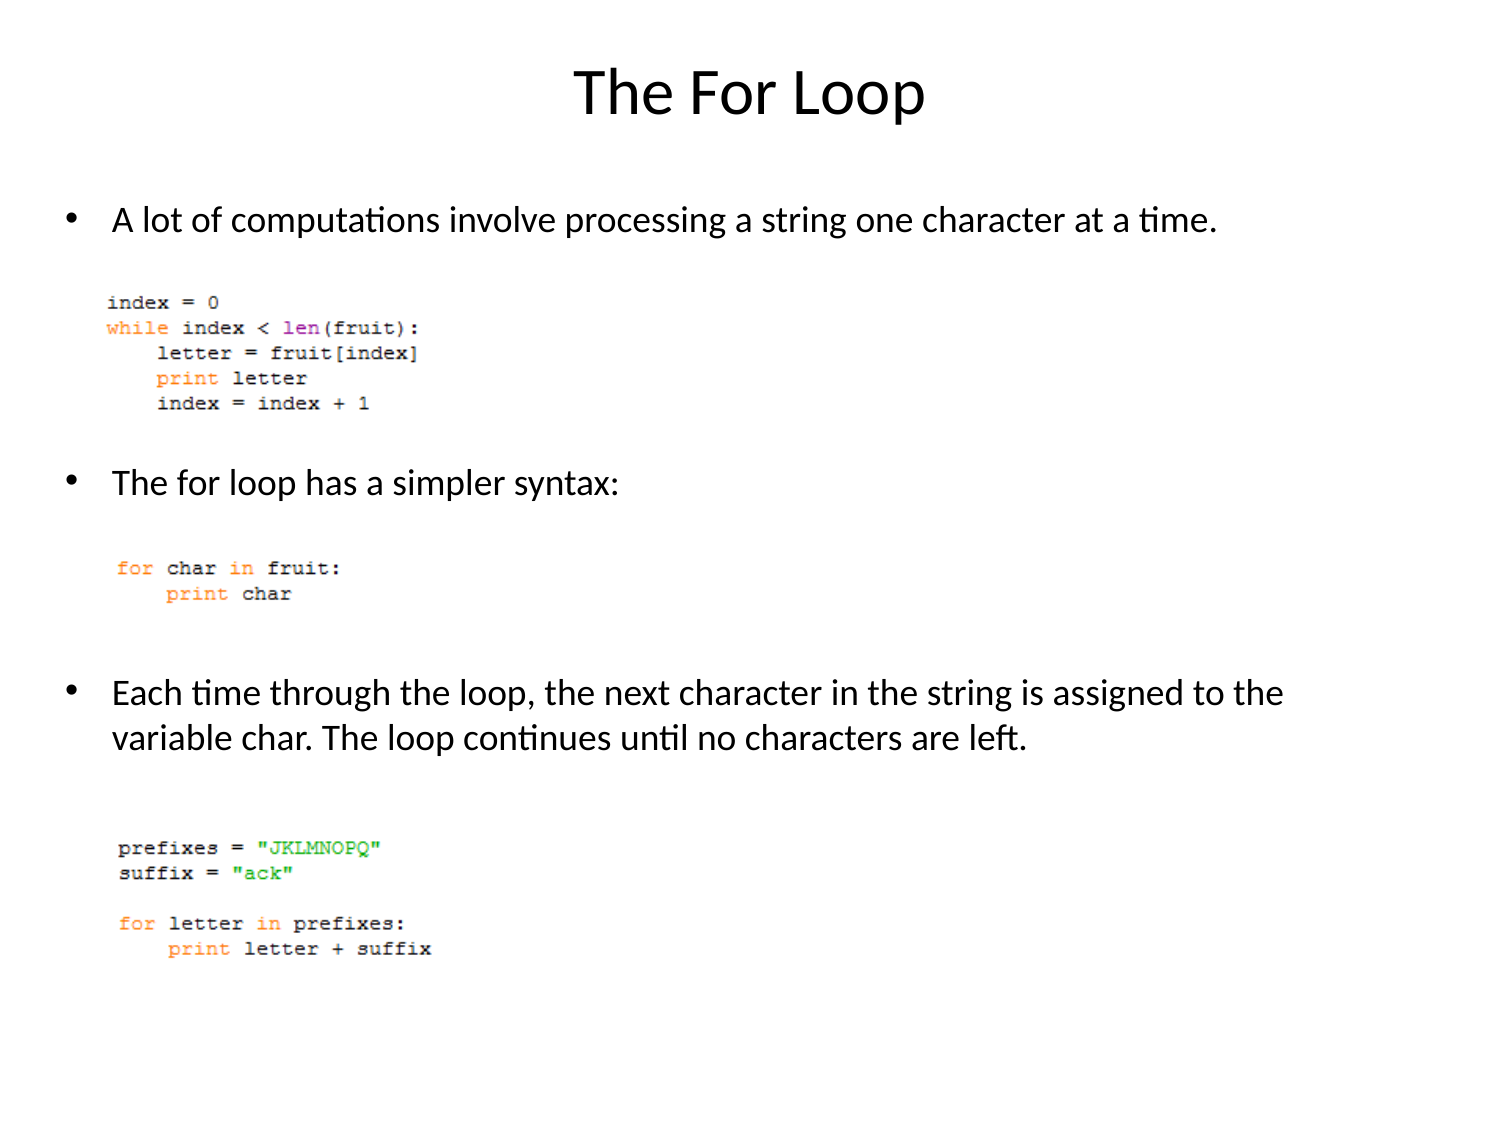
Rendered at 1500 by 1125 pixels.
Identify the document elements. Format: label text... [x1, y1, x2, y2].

subtitle A lot of computations involve processing a string one character at a time. The for loop has a simpler syntax: Each time through the loop, the next character in the string is assigned to the variable char. The loop continues until no characters are left. [50, 187, 1450, 1100]
picture [99, 287, 435, 438]
title The For Loop [137, 37, 1363, 138]
picture [114, 837, 446, 977]
picture [112, 549, 358, 616]
